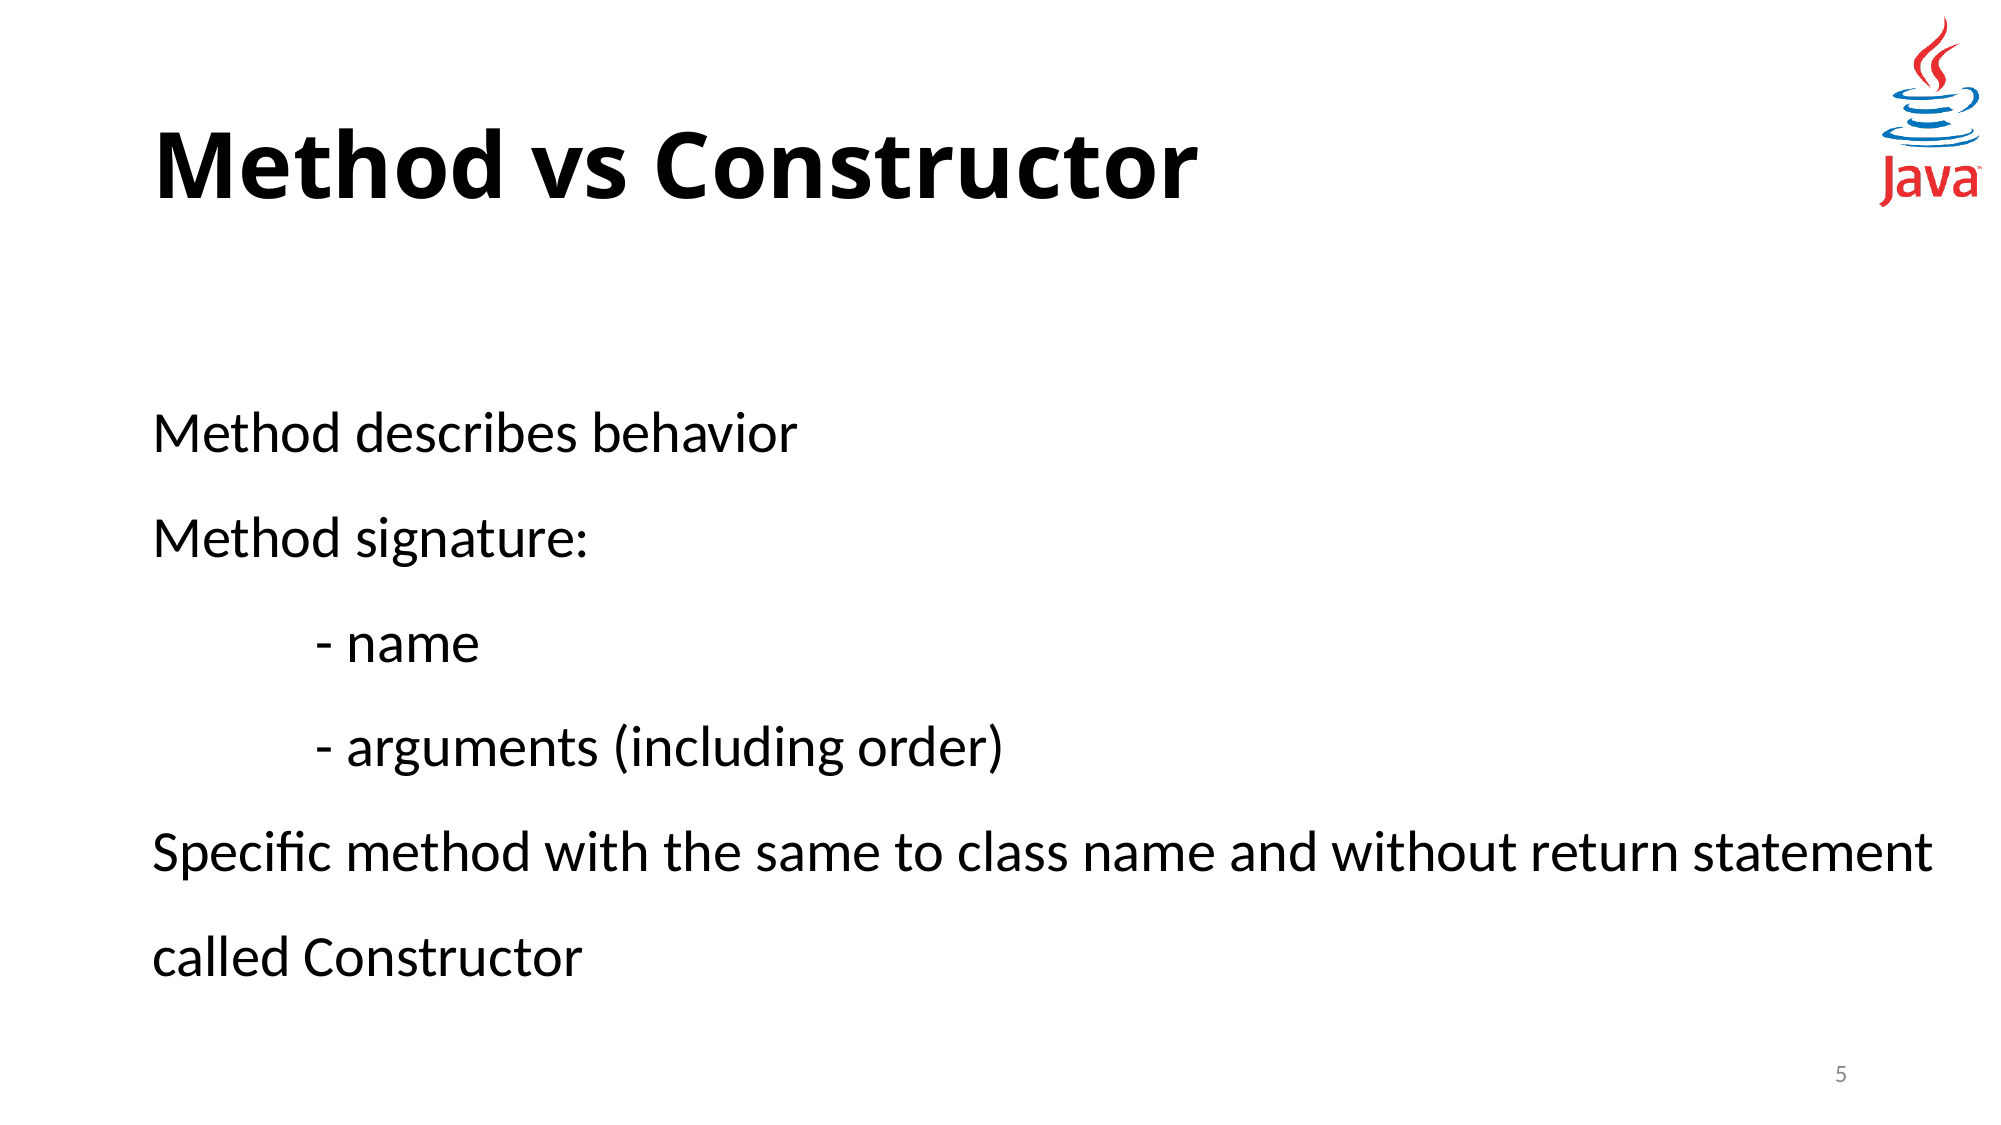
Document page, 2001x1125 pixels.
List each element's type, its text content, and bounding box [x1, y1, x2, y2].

list Method describes behavior Method signature: - name - arguments (including order) Specific method with the same to class name and without return statement called Constructor [137, 347, 1969, 1000]
picture [1879, 16, 1982, 207]
title Method vs Constructor [137, 59, 1863, 278]
slide_number 5 [1412, 1042, 1863, 1103]
